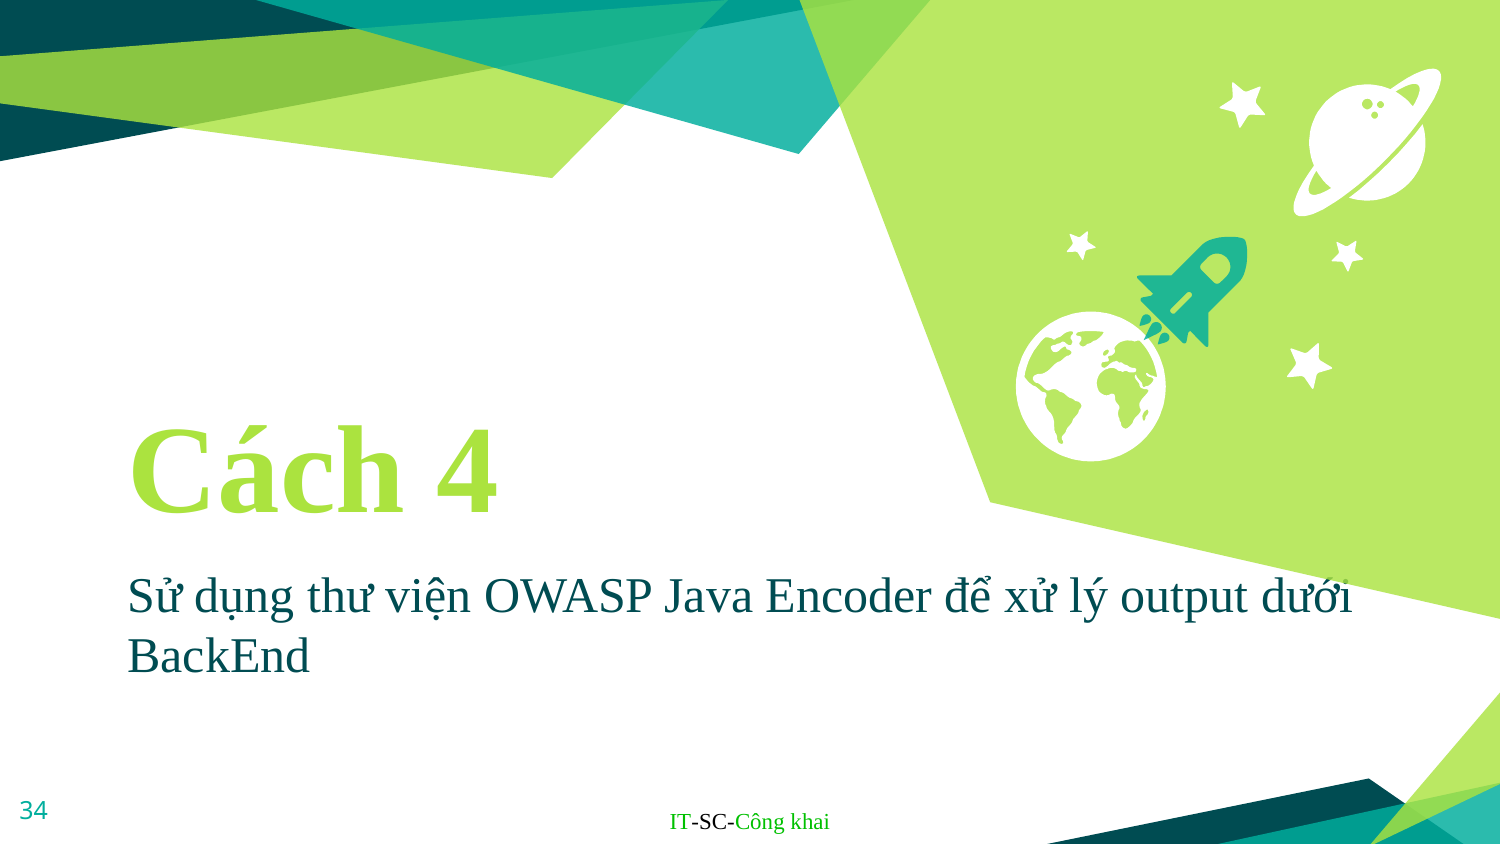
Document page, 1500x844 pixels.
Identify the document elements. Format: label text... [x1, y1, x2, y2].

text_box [1136, 236, 1248, 348]
slide_number 34 [4, 779, 95, 844]
text_box [1066, 231, 1096, 261]
text_box IT-SC-Công khai [20, 798, 1480, 841]
text_box [1331, 240, 1364, 272]
text_box [799, 0, 1500, 619]
text_box [1287, 343, 1333, 389]
subtitle Sử dụng thư viện OWASP Java Encoder để xử lý output dưới BackEnd [112, 547, 1411, 717]
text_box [1293, 68, 1442, 217]
text_box [1219, 82, 1266, 128]
title Cách 4 [112, 372, 1181, 547]
text_box [1015, 311, 1166, 462]
